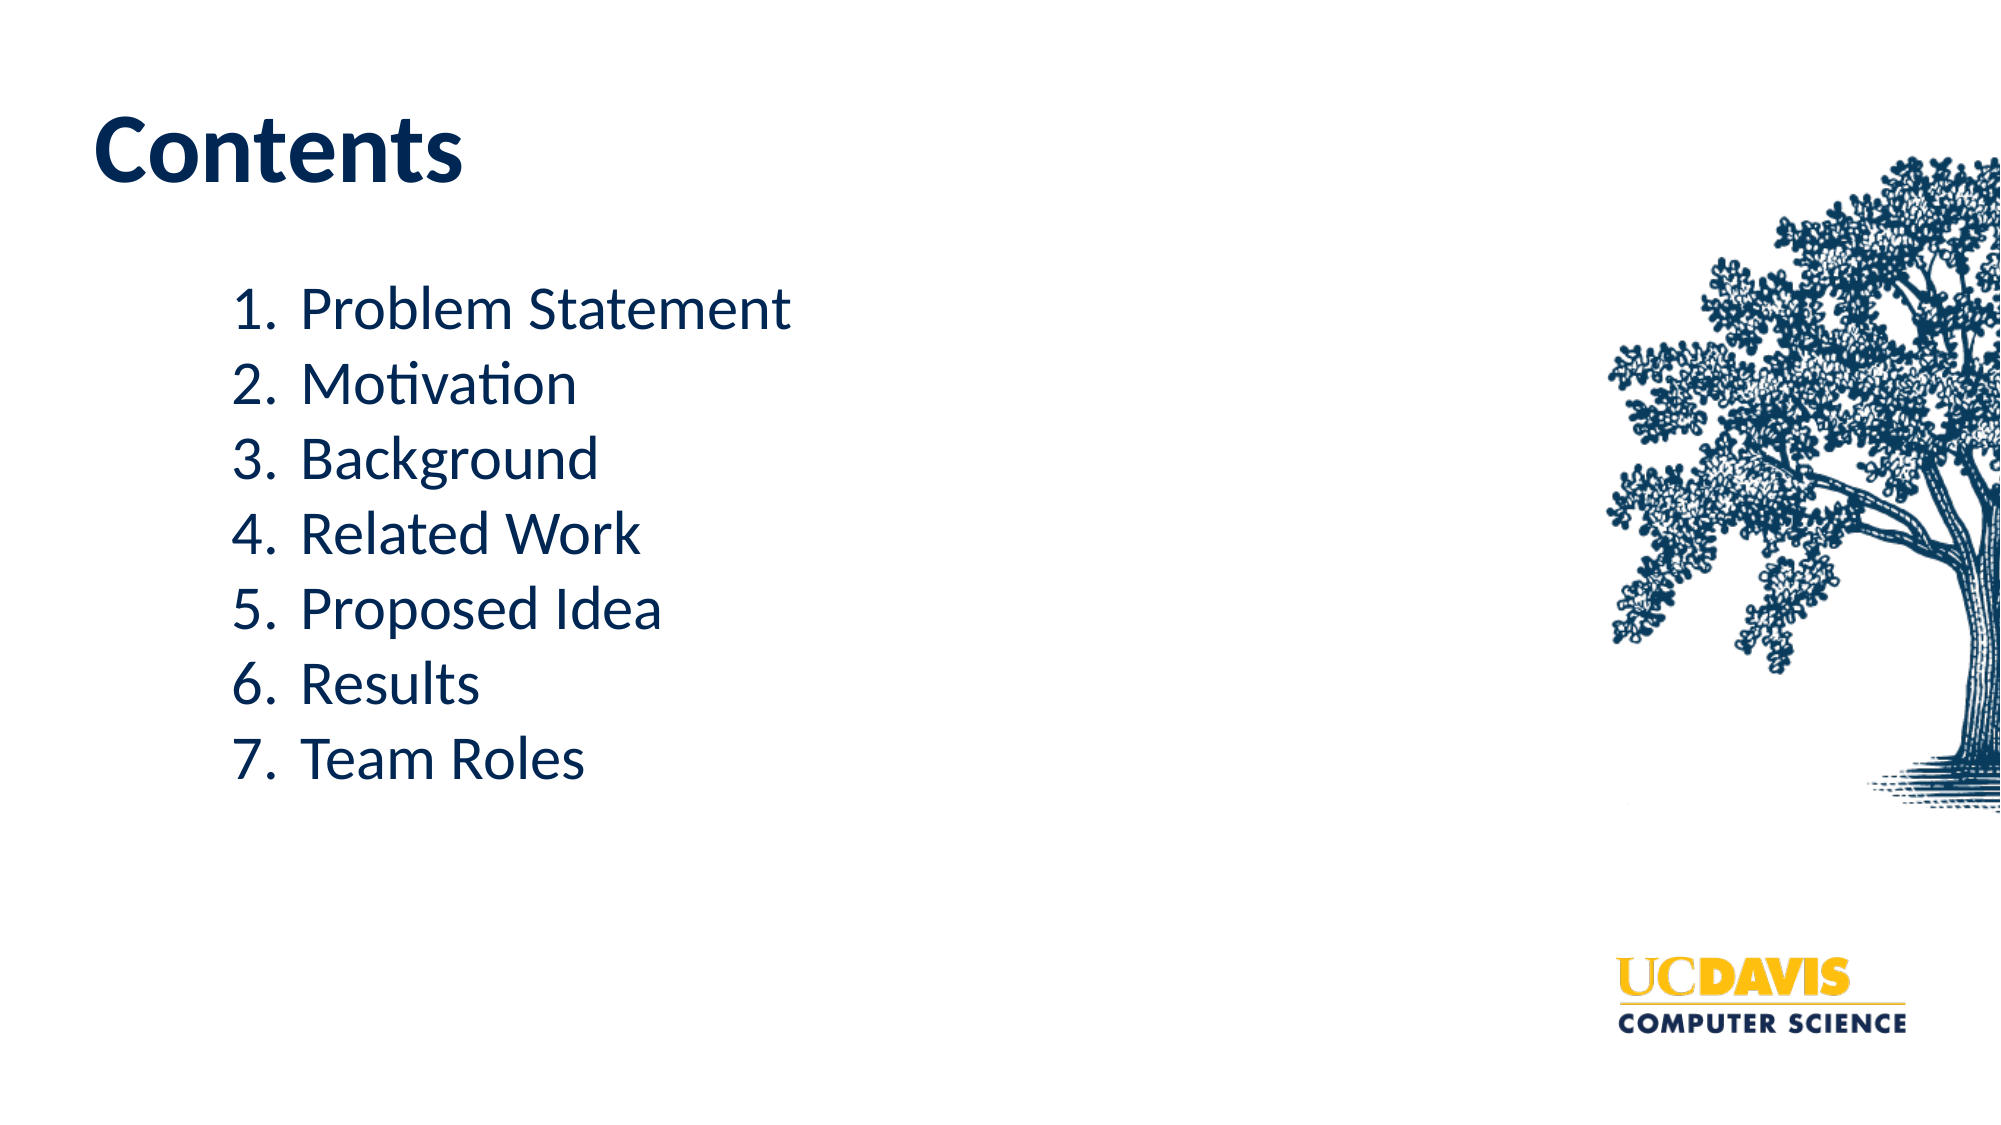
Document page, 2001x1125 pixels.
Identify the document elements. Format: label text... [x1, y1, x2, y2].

title Contents [79, 99, 533, 201]
text_box Problem Statement Motivation Background Related Work Proposed Idea Results Team Roles [210, 251, 1153, 868]
picture [1456, 61, 2000, 905]
picture [1615, 956, 1906, 1034]
